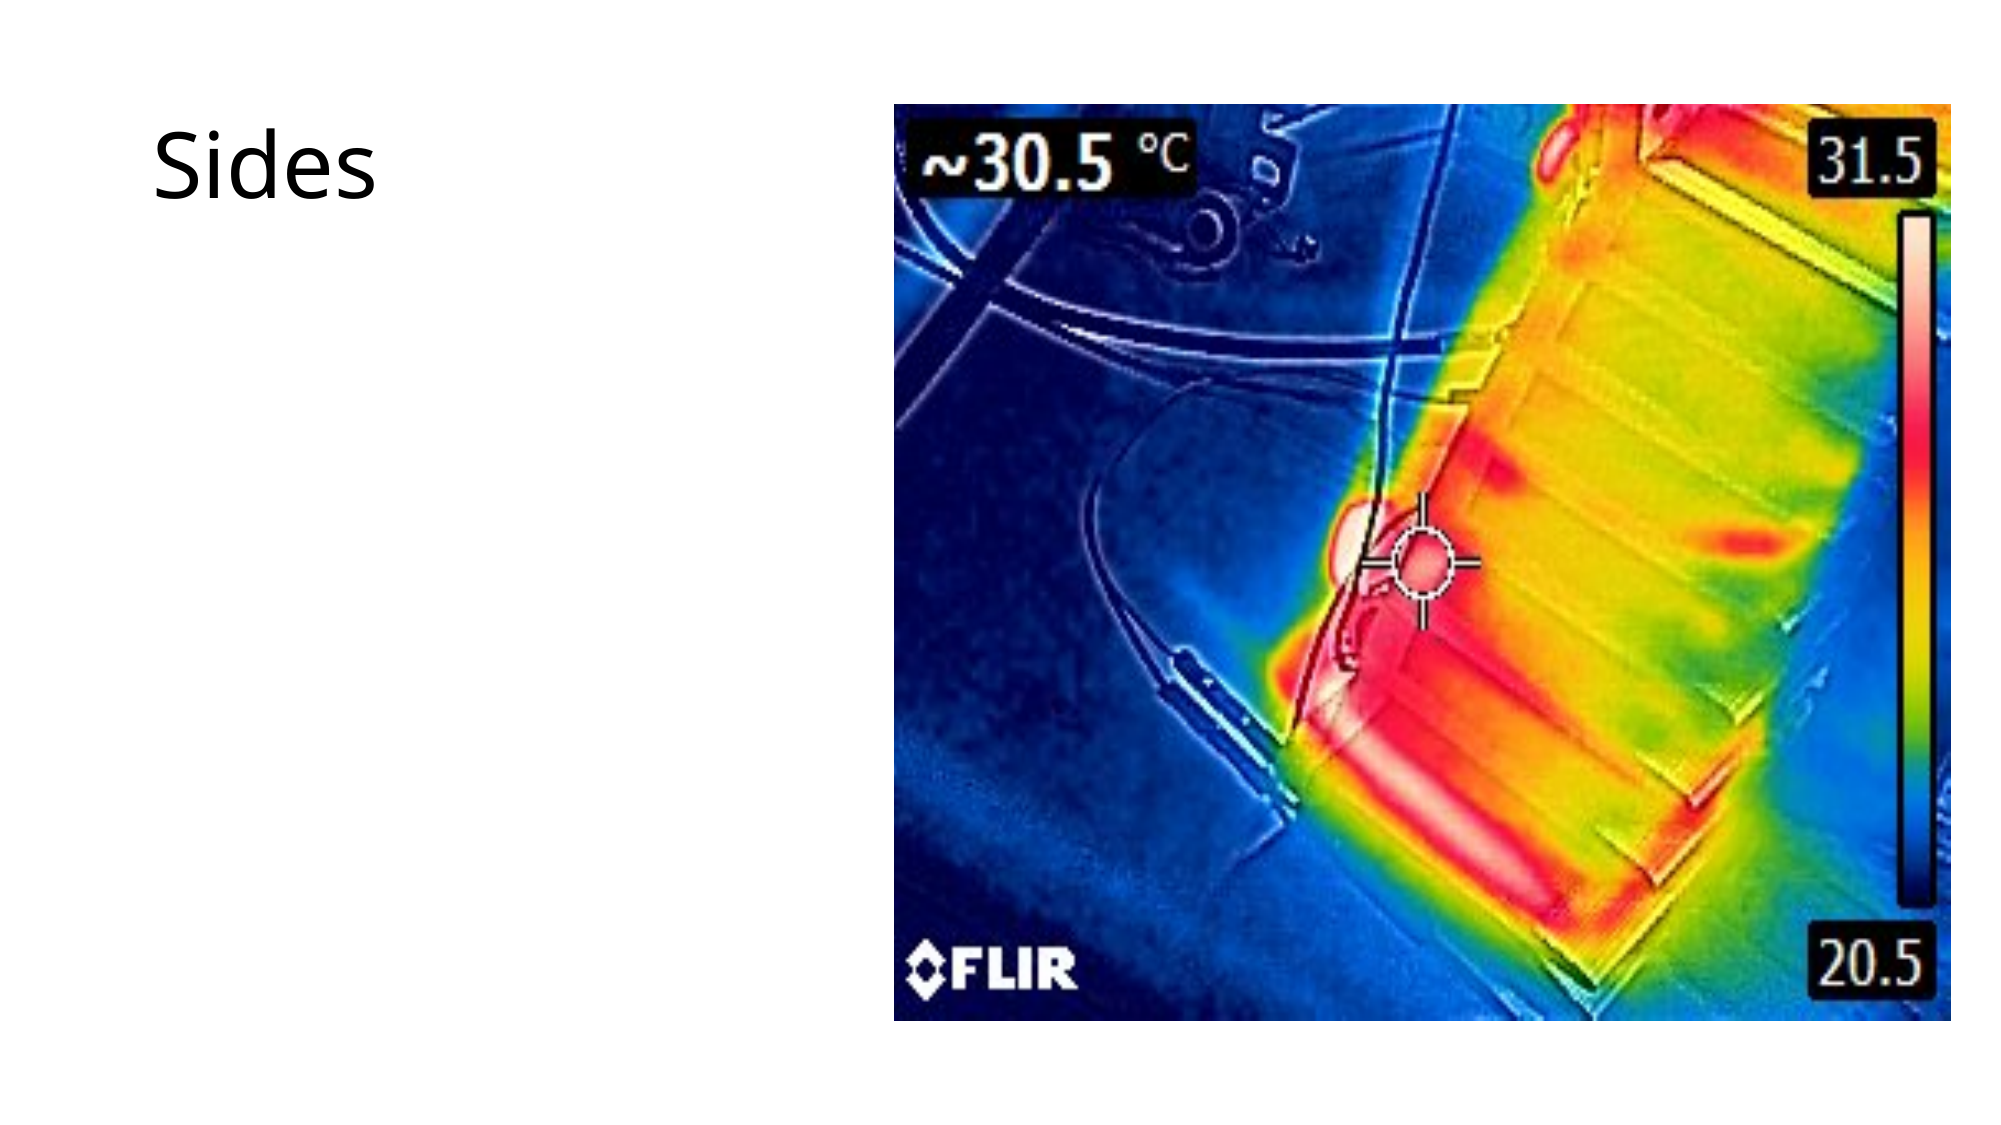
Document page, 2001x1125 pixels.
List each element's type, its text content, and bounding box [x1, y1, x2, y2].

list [894, 104, 1951, 1021]
title Sides [137, 59, 631, 278]
